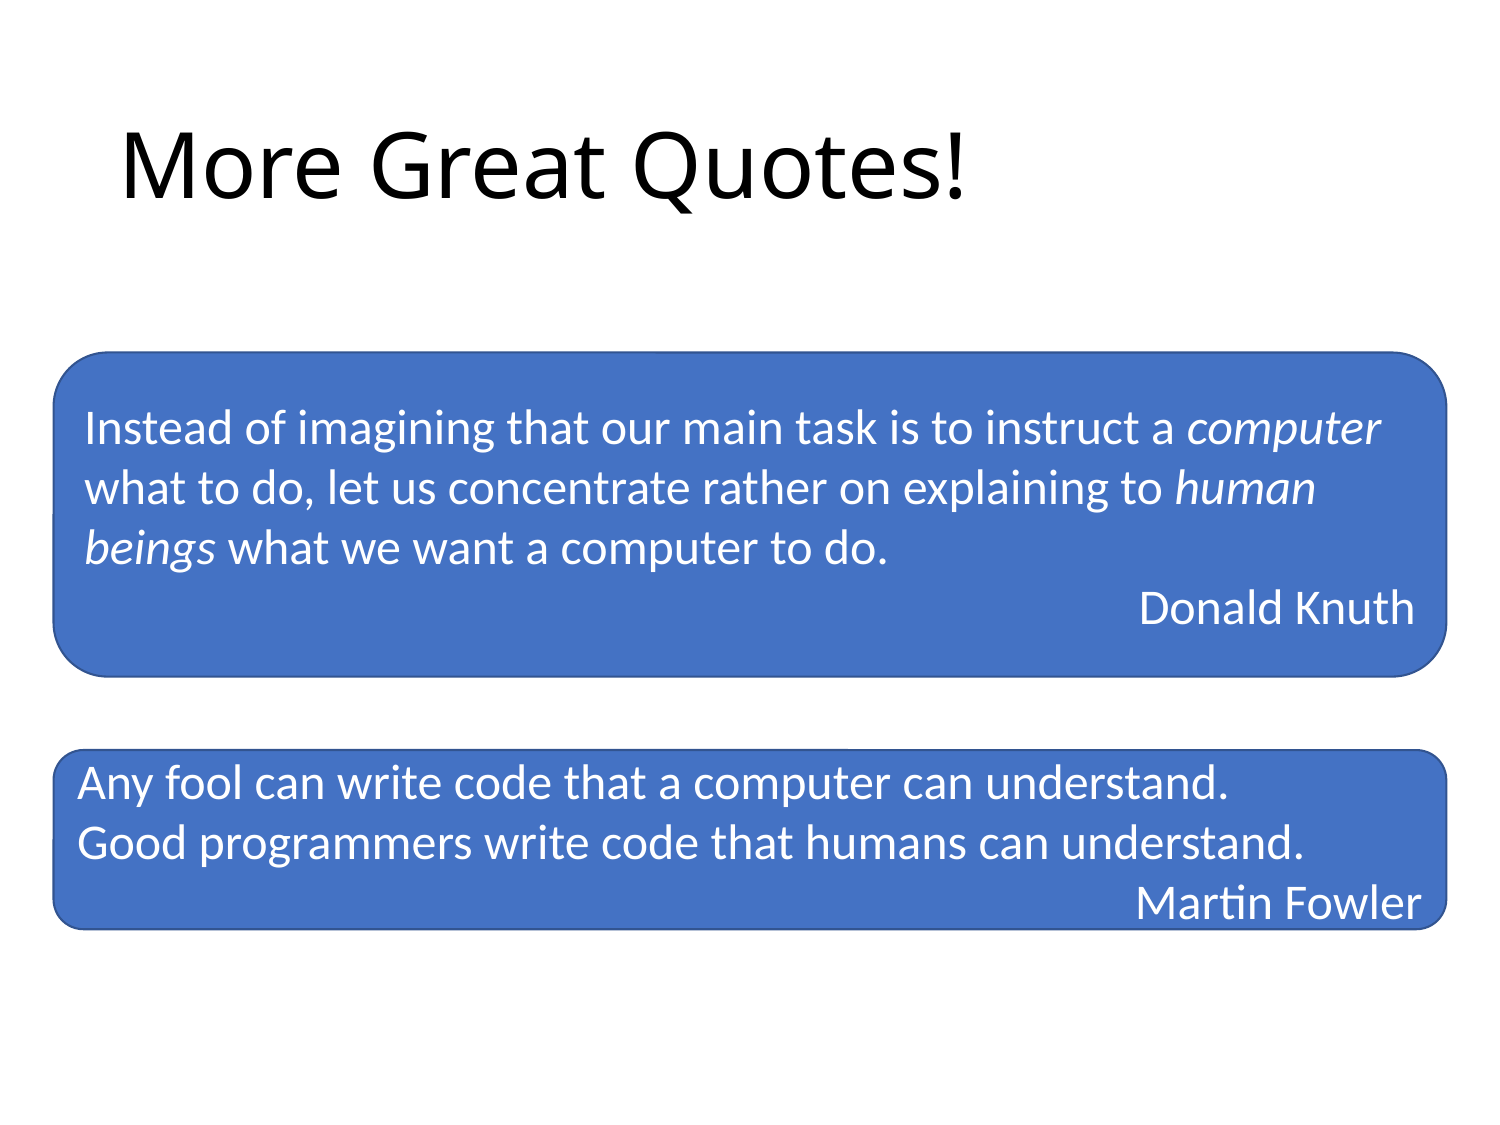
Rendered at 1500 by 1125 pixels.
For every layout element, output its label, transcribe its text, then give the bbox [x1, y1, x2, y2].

text_box Instead of imagining that our main task is to instruct a computer what to do, let us concentrate rather on explaining to human beings what we want a computer to do. Donald Knuth [52, 351, 1448, 678]
title More Great Quotes! [103, 59, 1397, 278]
text_box Any fool can write code that a computer can understand. Good programmers write code that humans can understand. Martin Fowler [52, 748, 1448, 931]
